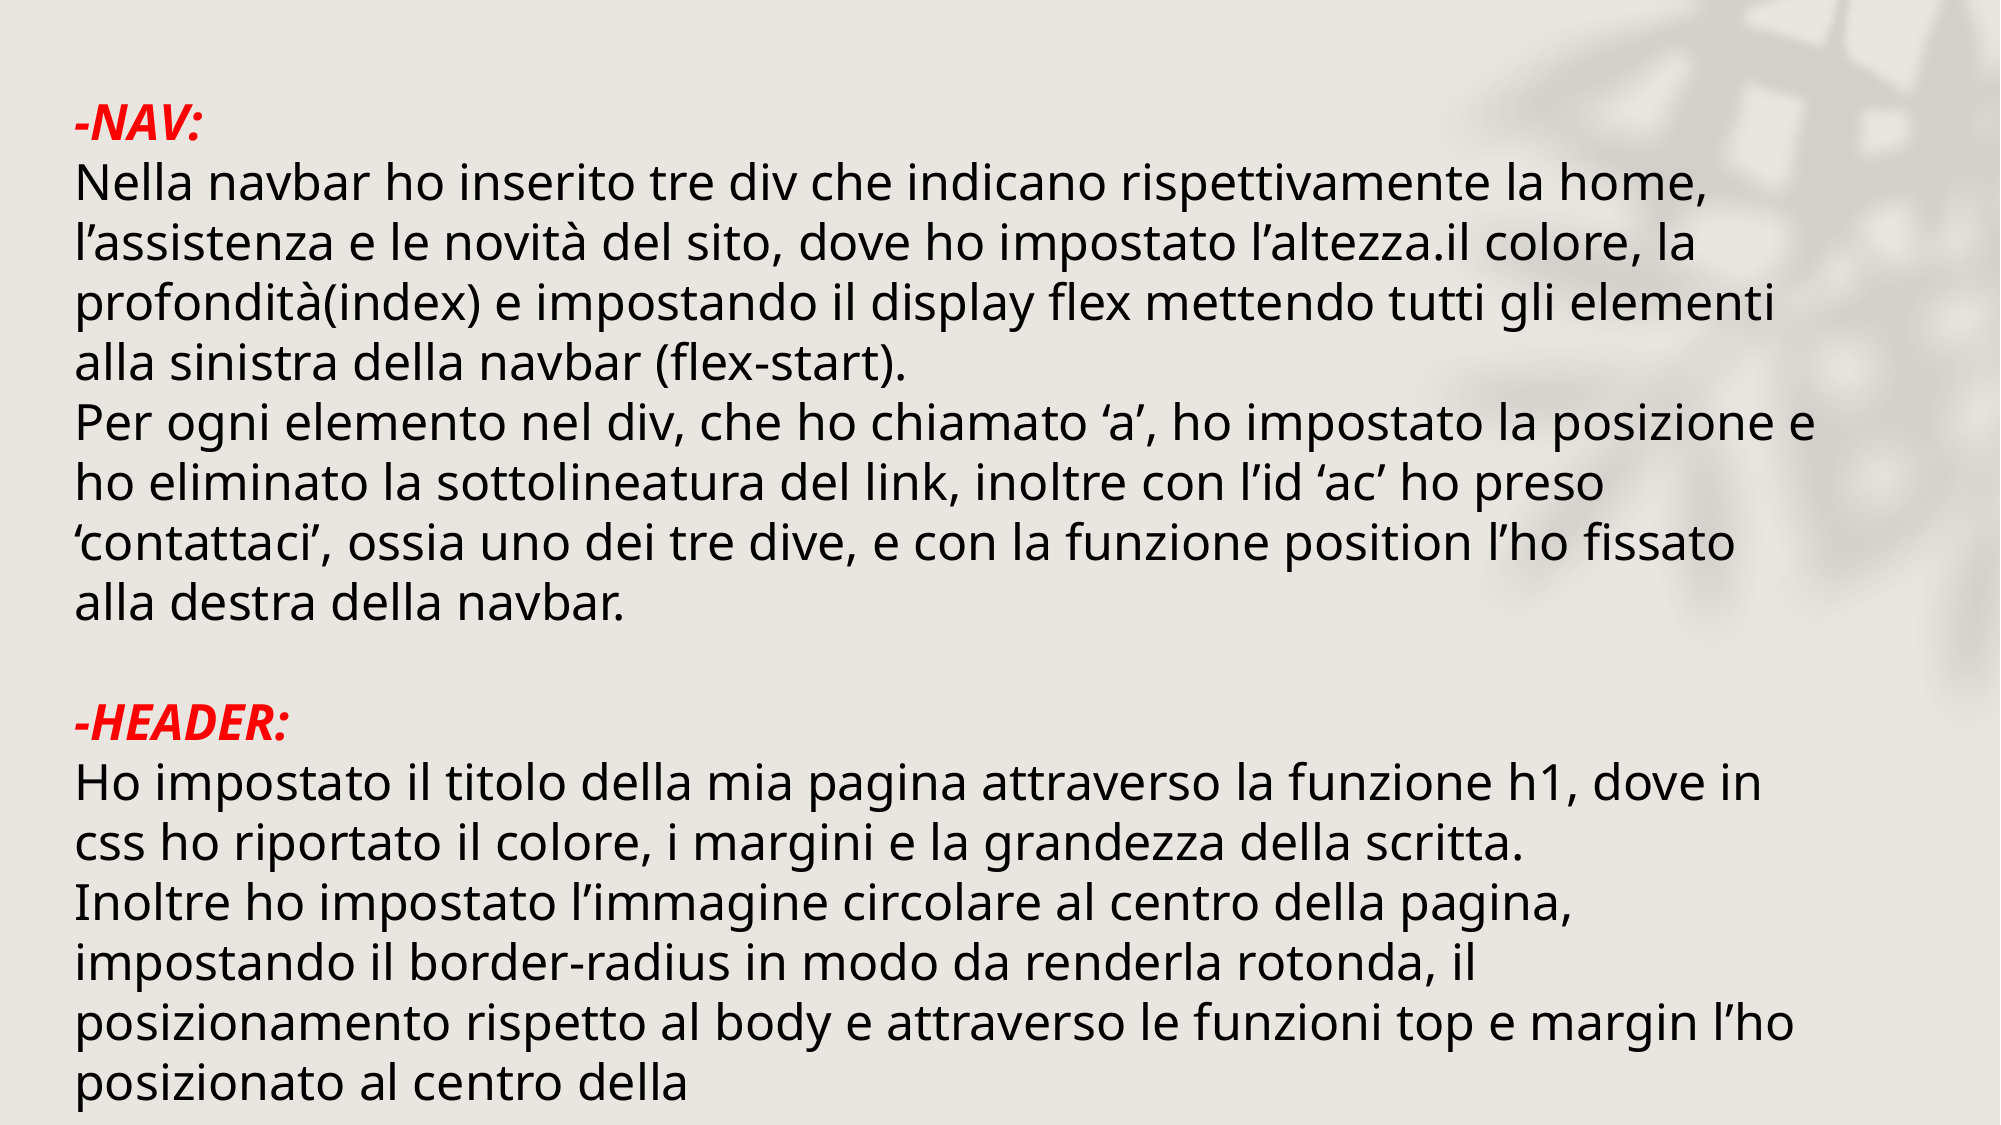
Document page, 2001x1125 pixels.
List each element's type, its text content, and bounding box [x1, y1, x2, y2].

text_box -NAV: Nella navbar ho inserito tre div che indicano rispettivamente la home, l’assistenza e le novità del sito, dove ho impostato l’altezza.il colore, la profondità(index) e impostando il display flex mettendo tutti gli elementi alla sinistra della navbar (flex-start). Per ogni elemento nel div, che ho chiamato ‘a’, ho impostato la posizione e ho eliminato la sottolineatura del link, inoltre con l’id ‘ac’ ho preso ‘contattaci’, ossia uno dei tre dive, e con la funzione position l’ho fissato alla destra della navbar. -HEADER: Ho impostato il titolo della mia pagina attraverso la funzione h1, dove in css ho riportato il colore, i margini e la grandezza della scritta. Inoltre ho impostato l’immagine circolare al centro della pagina, impostando il border-radius in modo da renderla rotonda, il posizionamento rispetto al body e attraverso le funzioni top e margin l’ho posizionato al centro della [59, 83, 1833, 1119]
